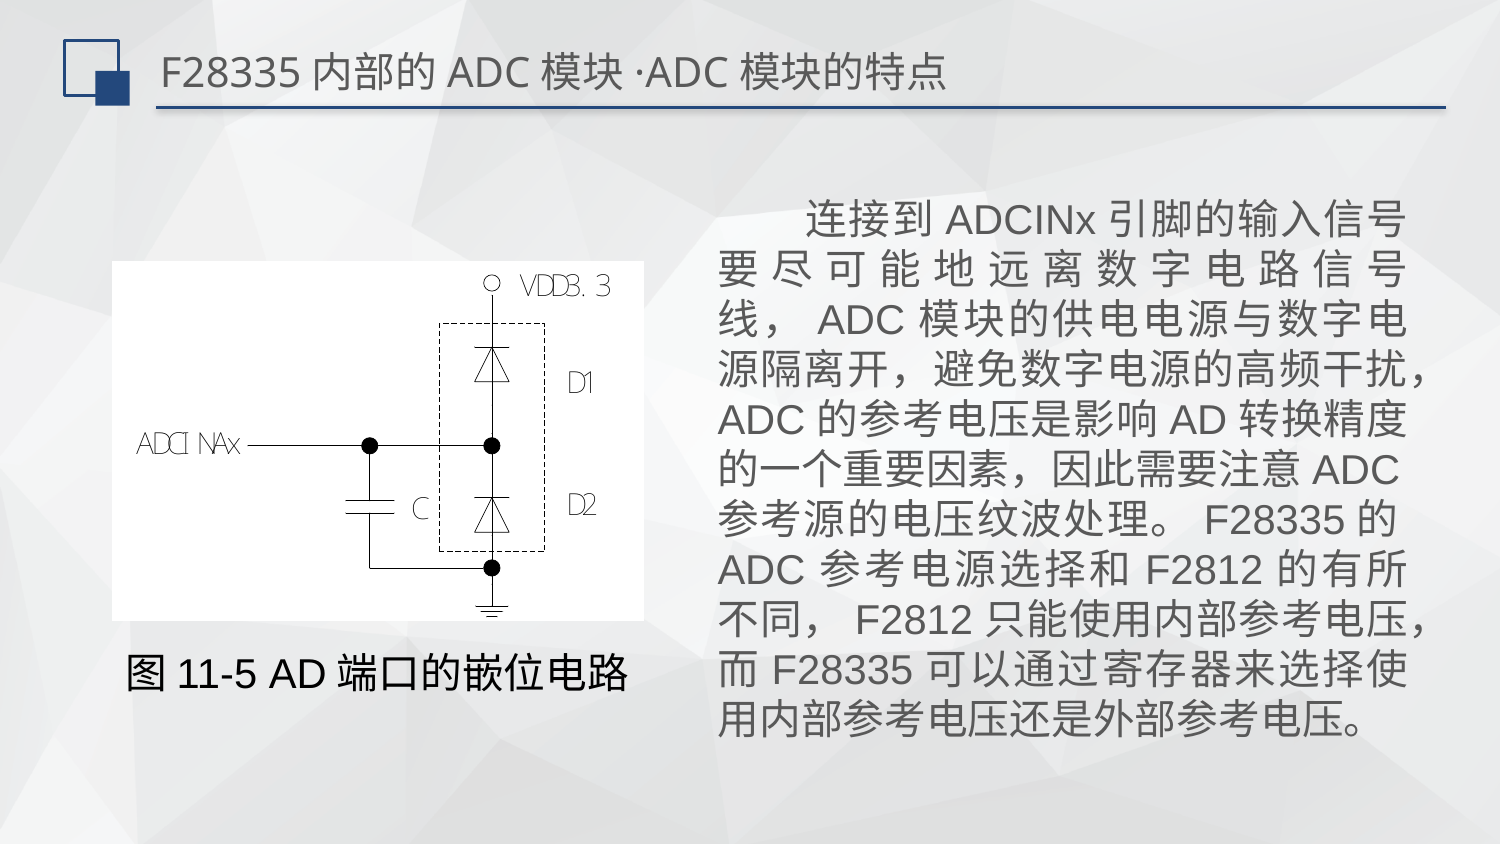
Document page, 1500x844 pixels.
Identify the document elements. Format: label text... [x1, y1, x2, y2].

picture [0, 0, 1500, 844]
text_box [111, 261, 644, 621]
title F28335内部的ADC模块·ADC模块的特点 [148, 43, 1117, 99]
text_box 图11-5 AD端口的嵌位电路 [110, 629, 644, 704]
text_box 连接到ADCINx引脚的输入信号要尽可能地远离数字电路信号线，ADC模块的供电电源与数字电源隔离开，避免数字电源的高频干扰，ADC的参考电压是影响AD转换精度的一个重要因素，因此需要注意ADC参考源的电压纹波处理。F28335的ADC参考电源选择和F2812的有所不同，F2812只能使用内部参考电压，而F28335可以通过寄存器来选择使用内部参考电压还是外部参考电压。 [702, 185, 1424, 751]
